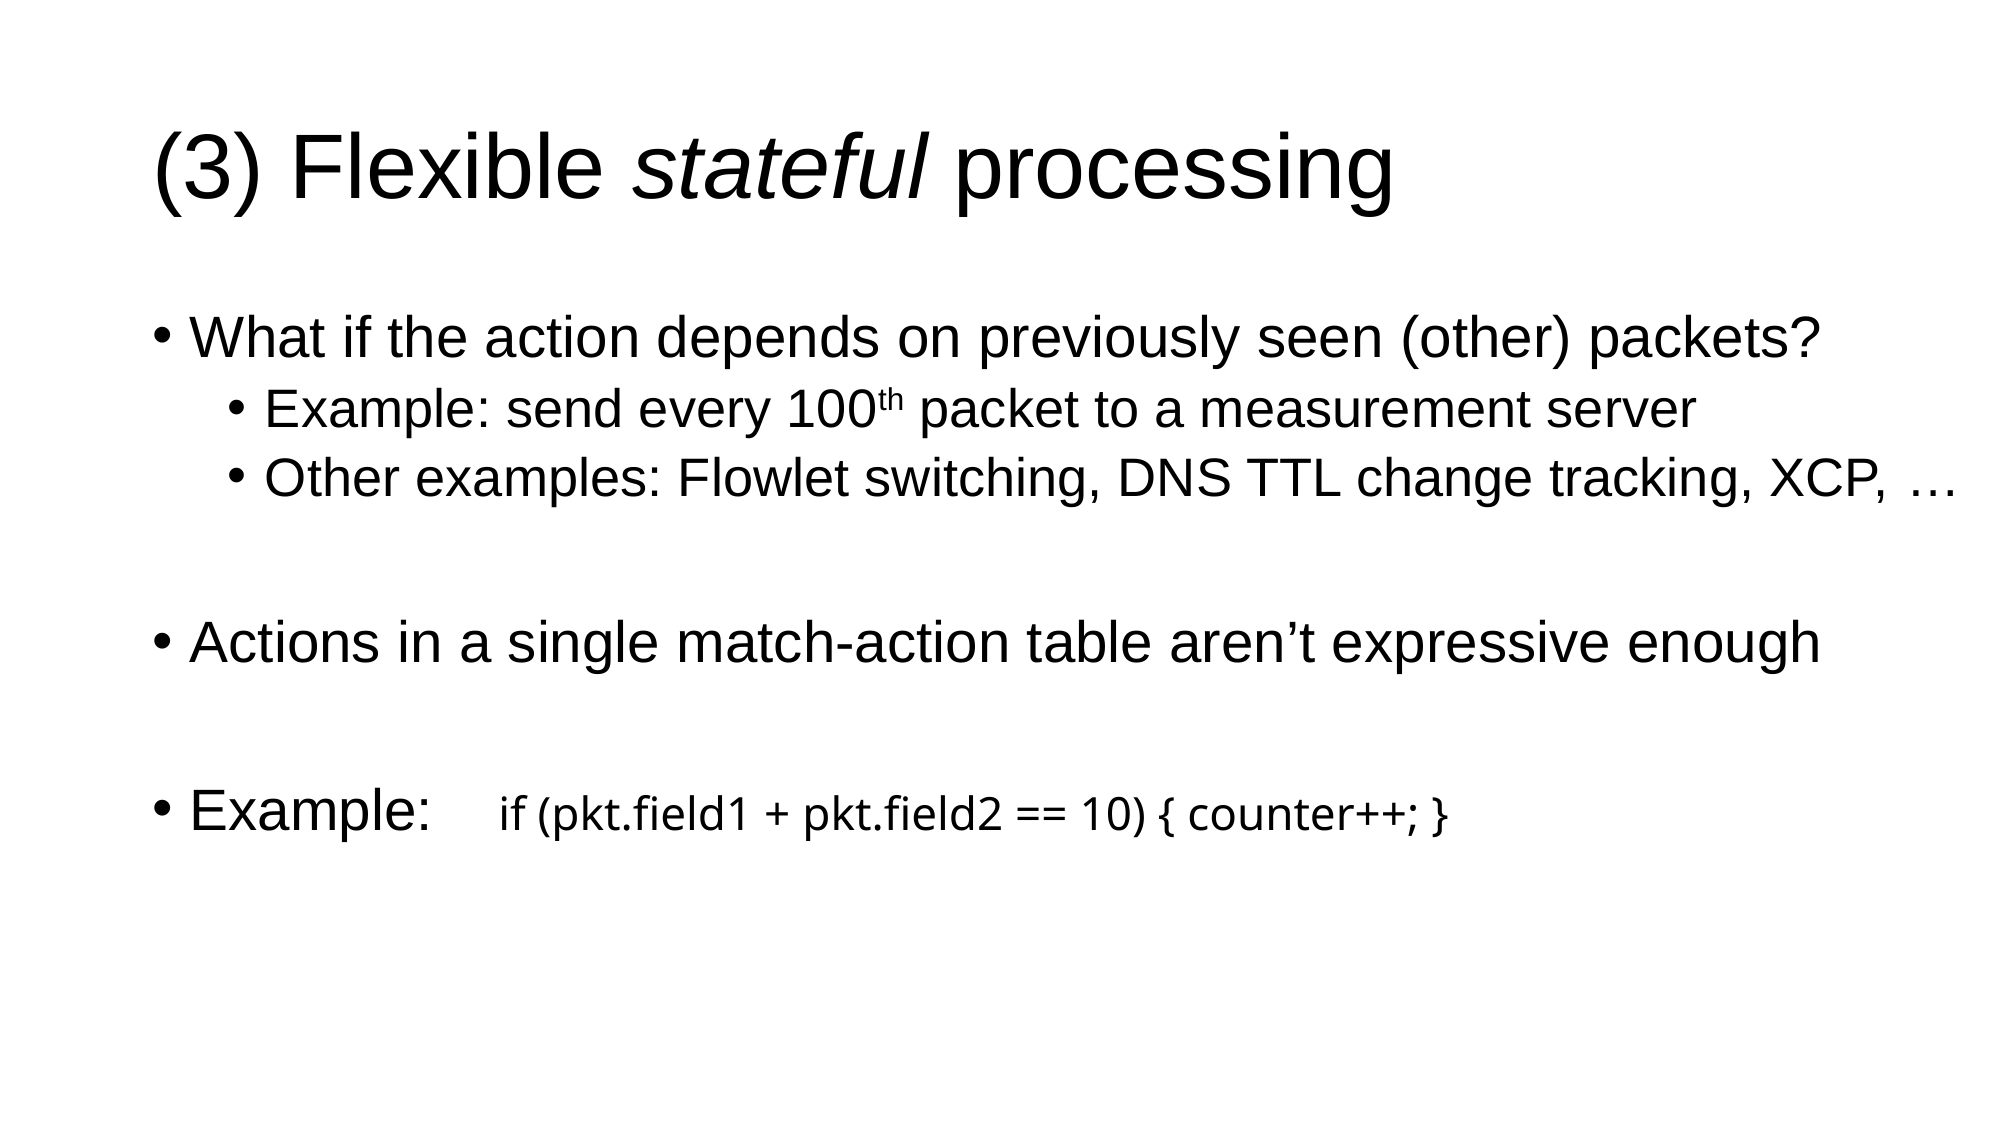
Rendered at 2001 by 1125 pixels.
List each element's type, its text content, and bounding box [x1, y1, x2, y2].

title (3) Flexible stateful processing [137, 59, 1863, 278]
list What if the action depends on previously seen (other) packets? Example: send every 100th packet to a measurement server Other examples: Flowlet switching, DNS TTL change tracking, XCP, … Actions in a single match-action table aren’t expressive enough Example: if (pkt.field1 + pkt.field2 == 10) { counter++; } [137, 299, 1976, 1084]
